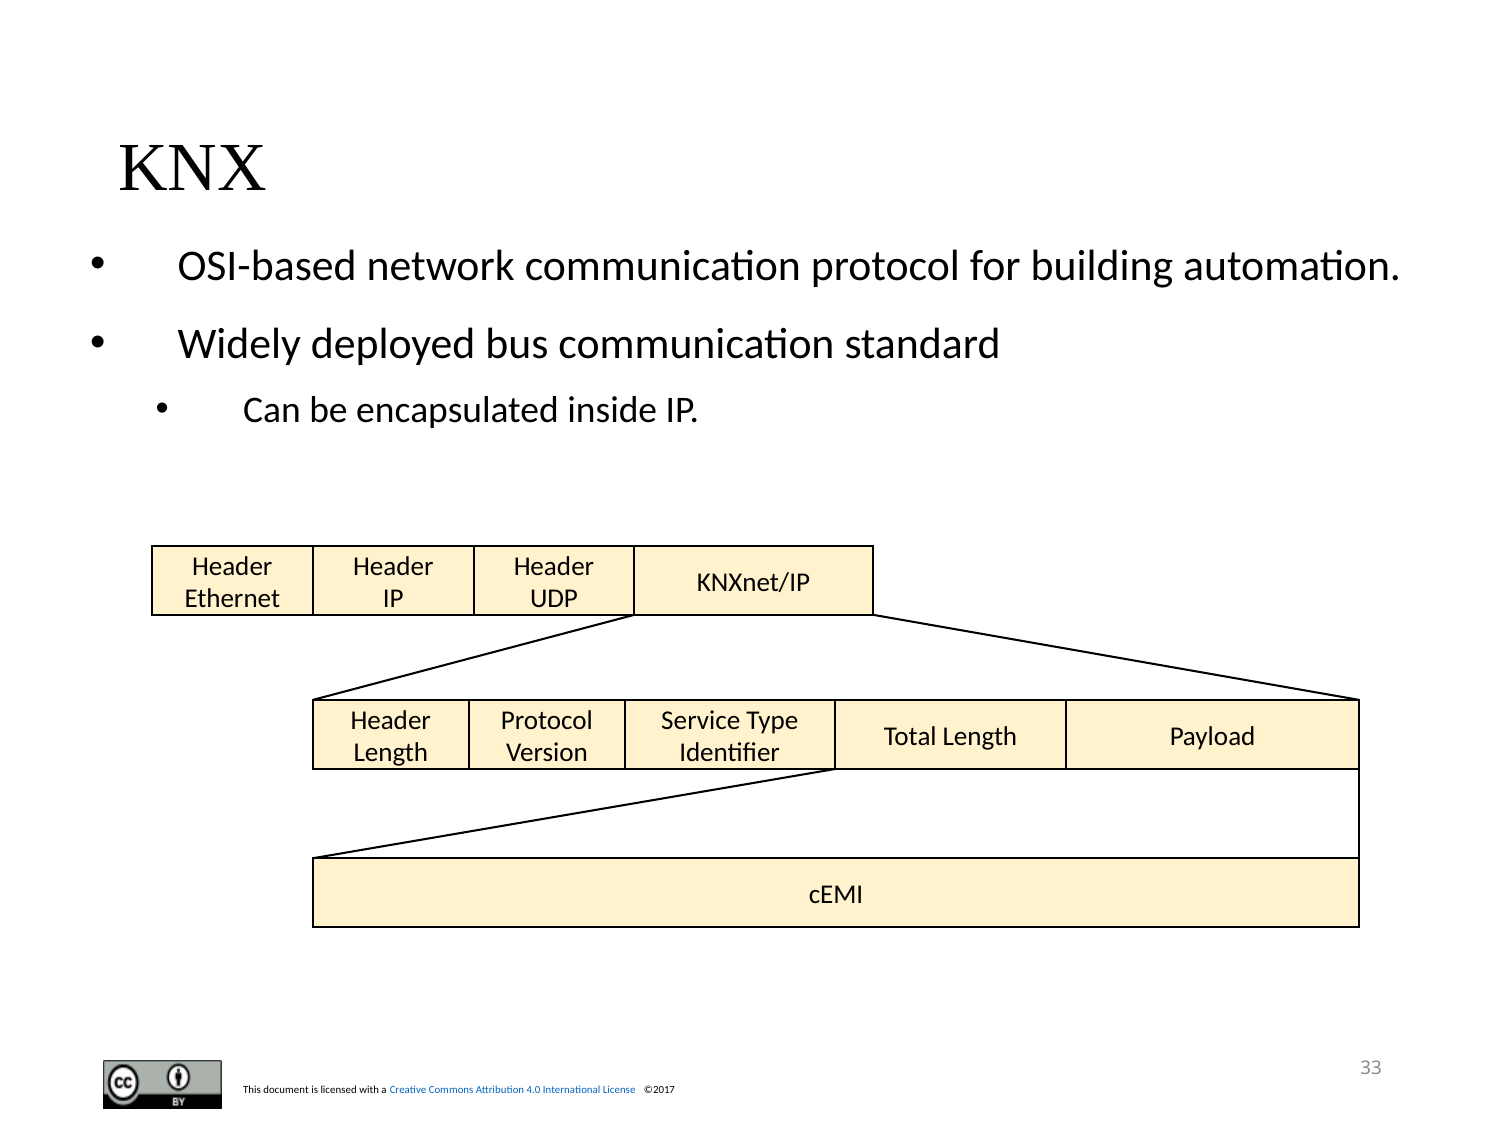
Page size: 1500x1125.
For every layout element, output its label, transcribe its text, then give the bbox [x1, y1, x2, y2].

title KNX [103, 59, 1397, 218]
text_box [151, 545, 1360, 928]
slide_number 33 [1315, 1038, 1397, 1099]
list OSI-based network communication protocol for building automation. Widely deployed bus communication standard Can be encapsulated inside IP. [75, 218, 1425, 512]
picture [103, 1060, 222, 1109]
